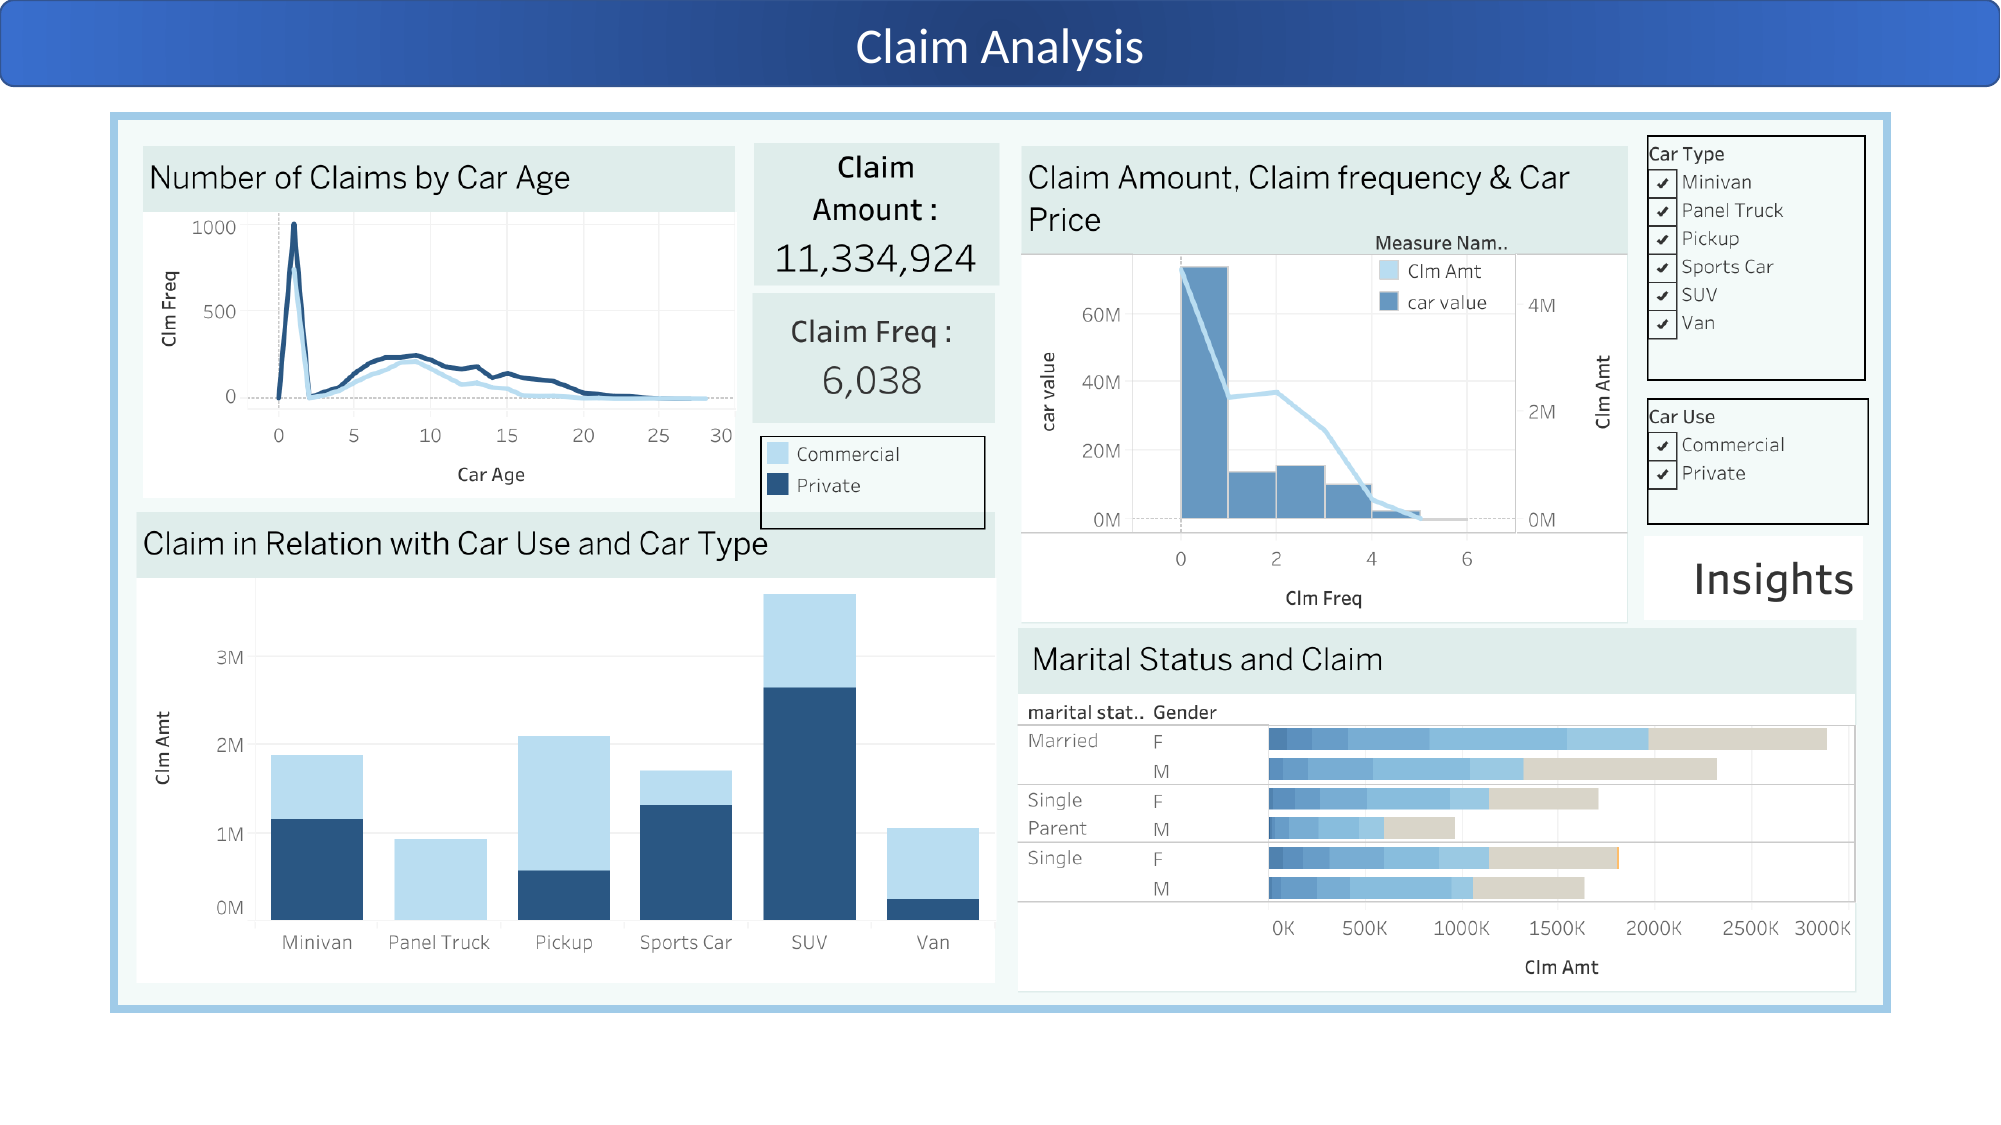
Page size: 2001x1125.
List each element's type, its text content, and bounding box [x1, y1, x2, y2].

picture [97, 99, 1903, 1025]
text_box Claim Analysis [0, 0, 2000, 88]
